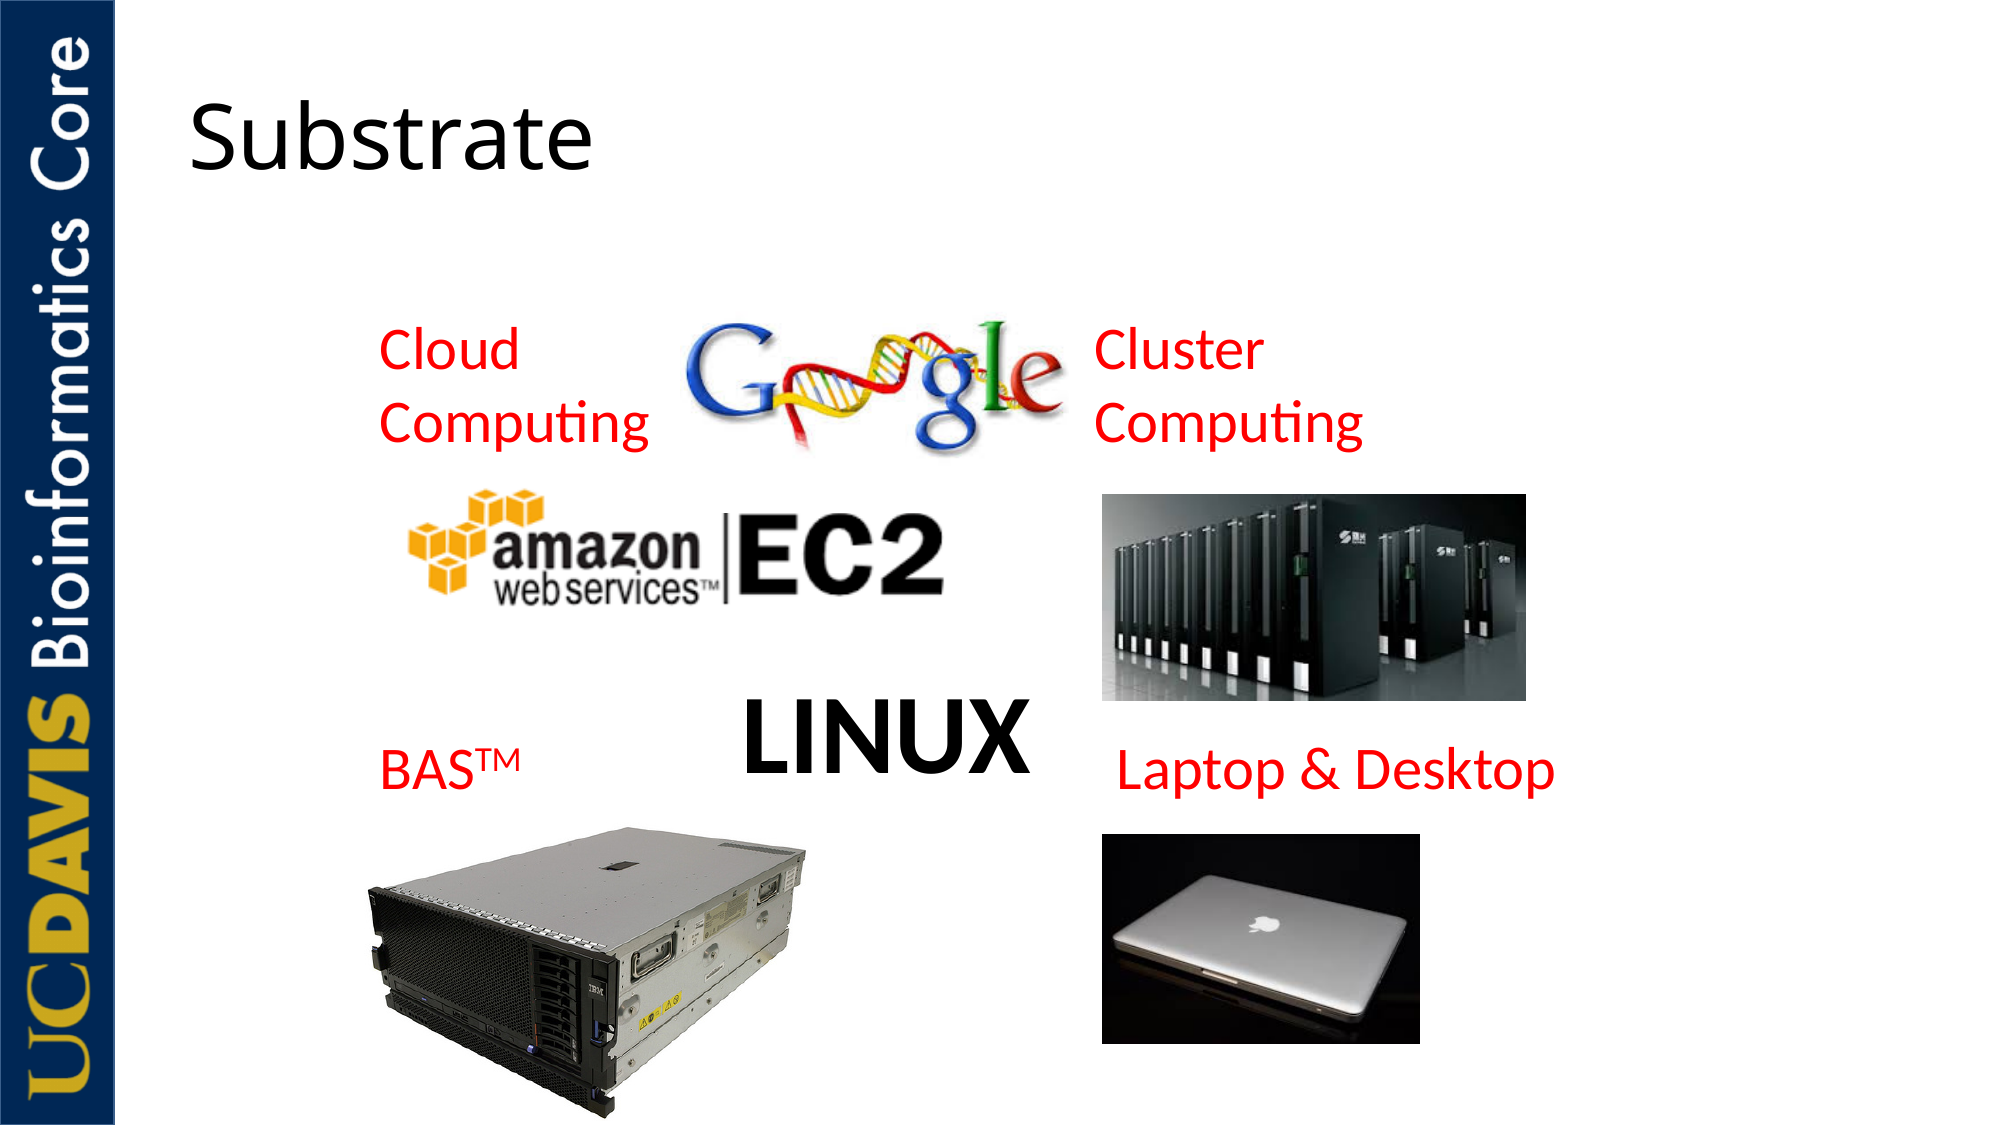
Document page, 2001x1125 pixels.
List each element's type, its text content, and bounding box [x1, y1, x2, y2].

picture [1102, 834, 1420, 1044]
text_box Laptop & Desktop [1102, 721, 1624, 809]
picture [342, 256, 1069, 682]
text_box Cloud Computing [364, 301, 680, 415]
text_box BASTM [364, 721, 706, 809]
picture [8, 0, 112, 1121]
picture [364, 822, 809, 1121]
text_box LINUX [671, 653, 1103, 805]
text_box Cluster Computing [1079, 301, 1420, 462]
title Substrate [173, 46, 1478, 234]
picture [1102, 494, 1526, 701]
